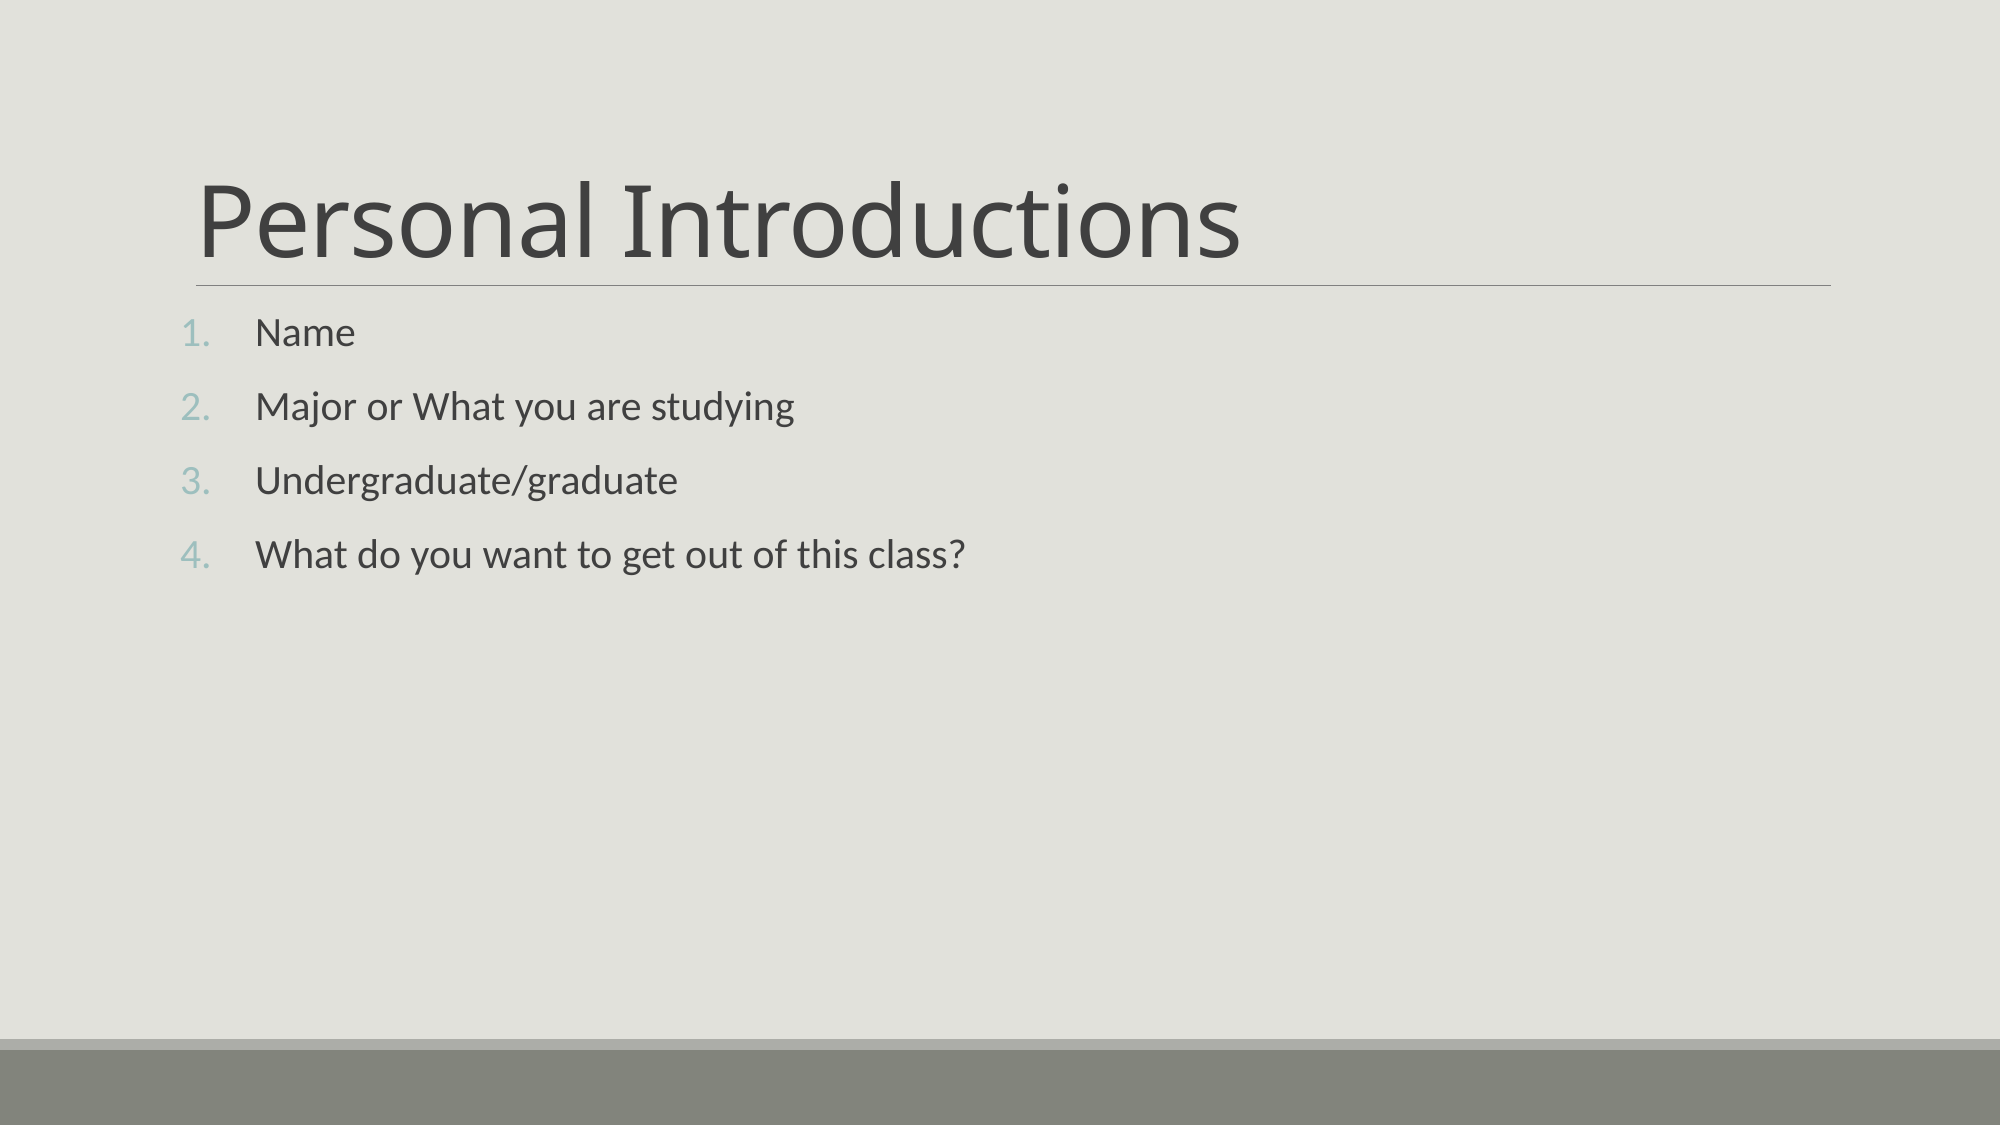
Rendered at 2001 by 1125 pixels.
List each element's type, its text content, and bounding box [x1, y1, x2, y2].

list Name Major or What you are studying Undergraduate/graduate What do you want to get out of this class? [180, 302, 1830, 963]
title Personal Introductions [180, 47, 1830, 285]
